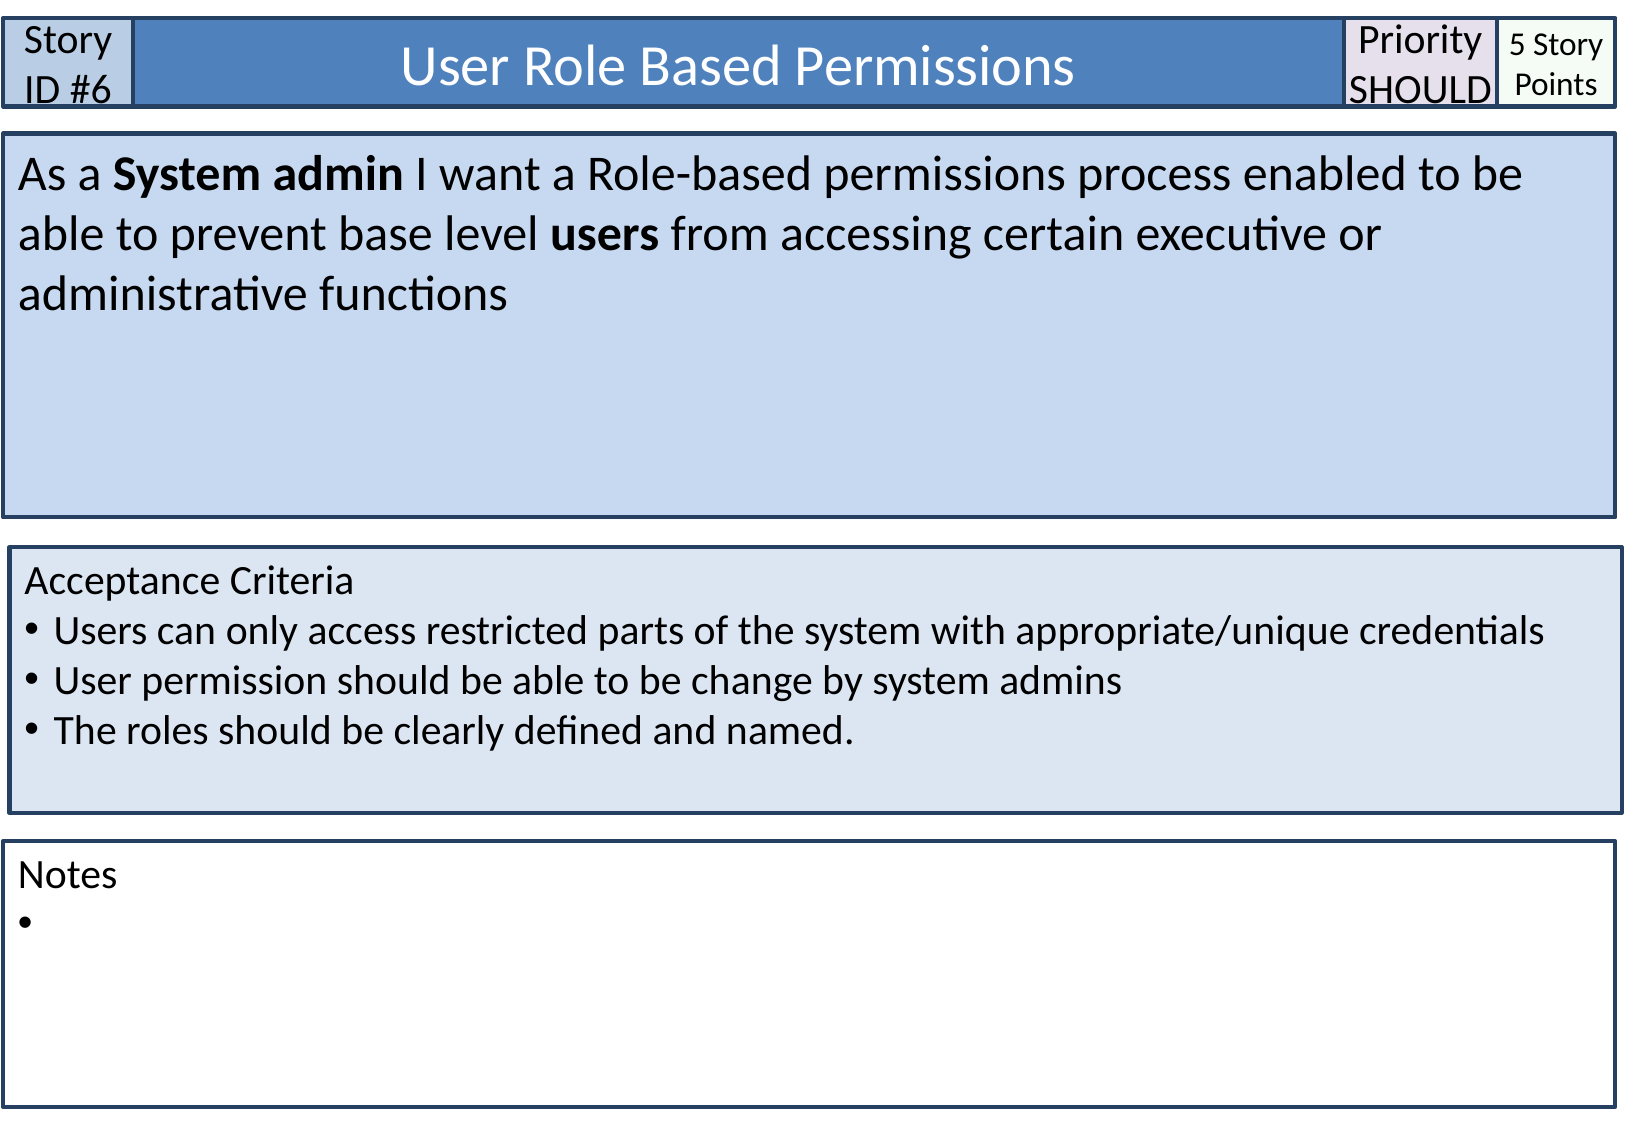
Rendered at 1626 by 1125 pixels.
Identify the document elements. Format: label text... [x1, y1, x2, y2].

text_box 5 Story Points [1499, 16, 1617, 109]
text_box As a System admin I want a Role-based permissions process enabled to be able to prevent base level users from accessing certain executive or administrative functions [1, 131, 1617, 519]
text_box User Role Based Permissions [131, 16, 1342, 109]
text_box Story ID #6 [1, 16, 131, 109]
text_box Notes [1, 839, 1617, 1109]
text_box Acceptance Criteria Users can only access restricted parts of the system with appropriate/unique credentials User permission should be able to be change by system admins The roles should be clearly defined and named. [7, 545, 1624, 815]
text_box Priority SHOULD [1342, 16, 1499, 109]
